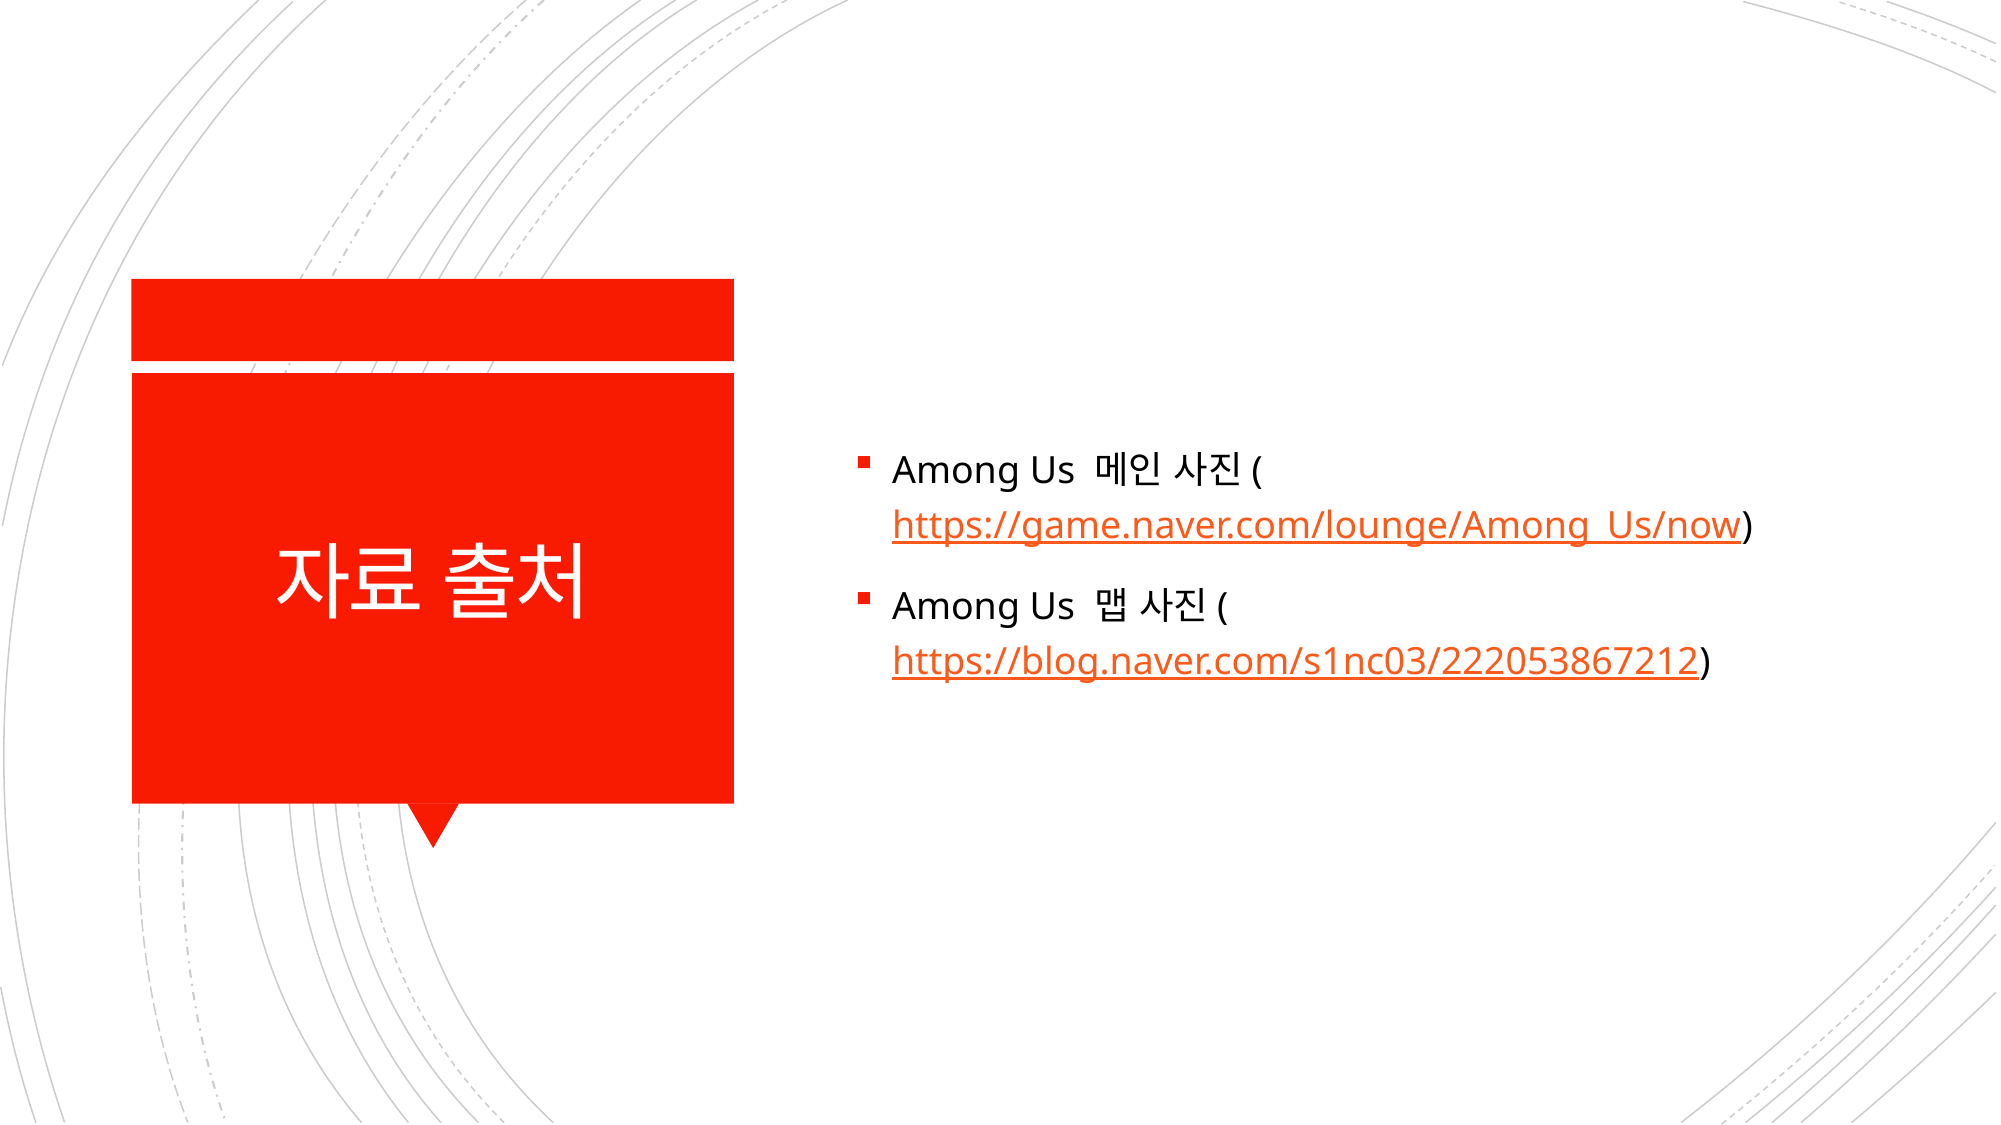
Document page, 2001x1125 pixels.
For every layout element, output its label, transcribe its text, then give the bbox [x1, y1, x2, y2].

list Among Us 메인 사진(https://game.naver.com/lounge/Among_Us/now) Among Us 맵 사진(https://blog.naver.com/s1nc03/222053867212) [839, 131, 1871, 993]
title 자료 출처 [145, 385, 720, 789]
